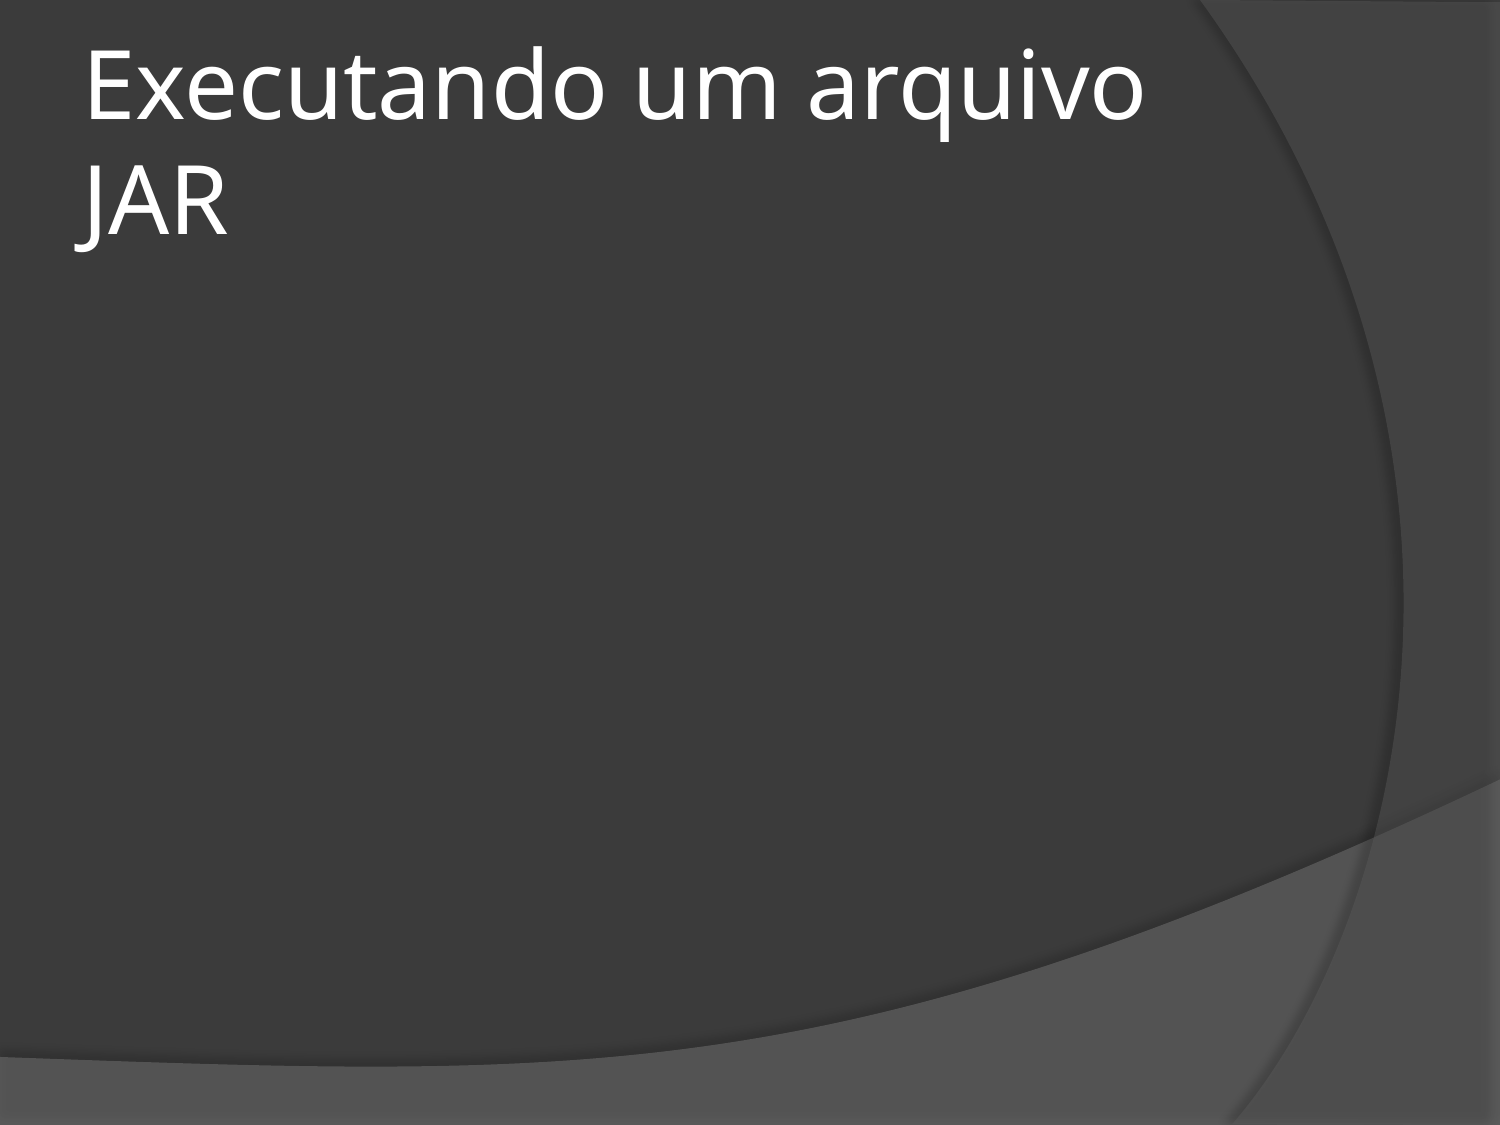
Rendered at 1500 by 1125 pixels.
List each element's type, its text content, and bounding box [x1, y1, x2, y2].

title Executando um arquivo JAR [74, 44, 1301, 233]
